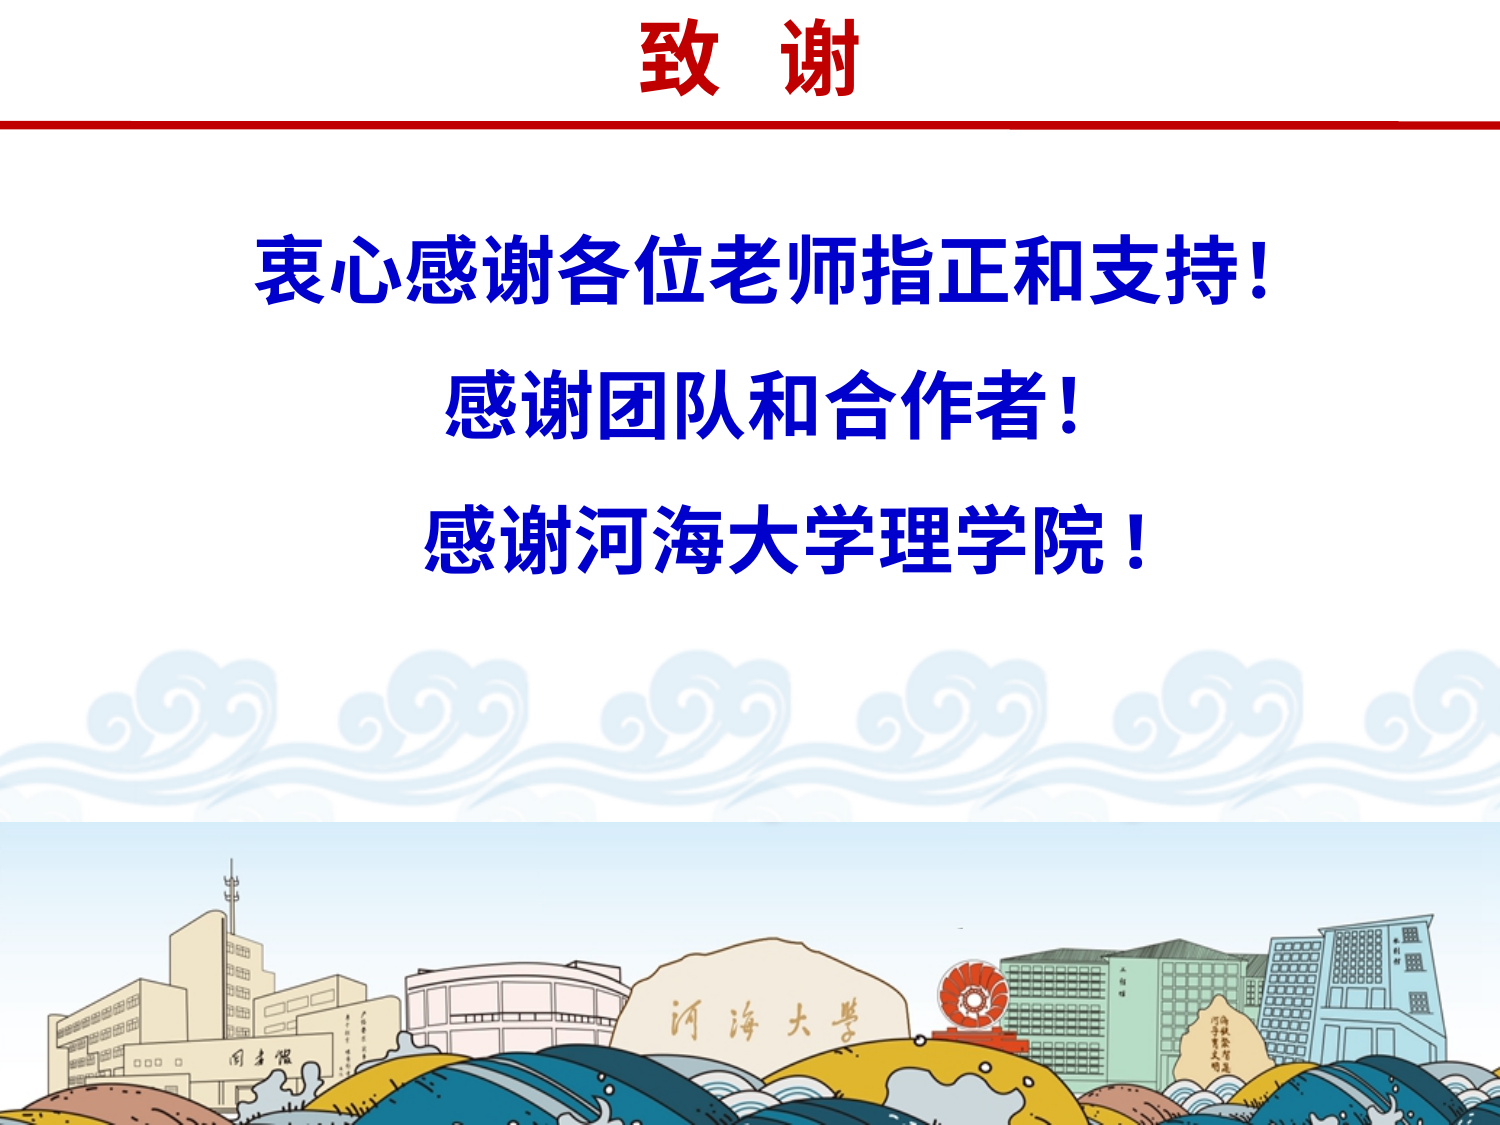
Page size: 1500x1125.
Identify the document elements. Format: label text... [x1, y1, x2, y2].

text_box 致 谢 [0, 0, 1500, 114]
text_box 衷心感谢各位老师指正和支持！ 感谢团队和合作者！ 感谢河海大学理学院! [112, 171, 1458, 592]
picture [0, 644, 1500, 1125]
